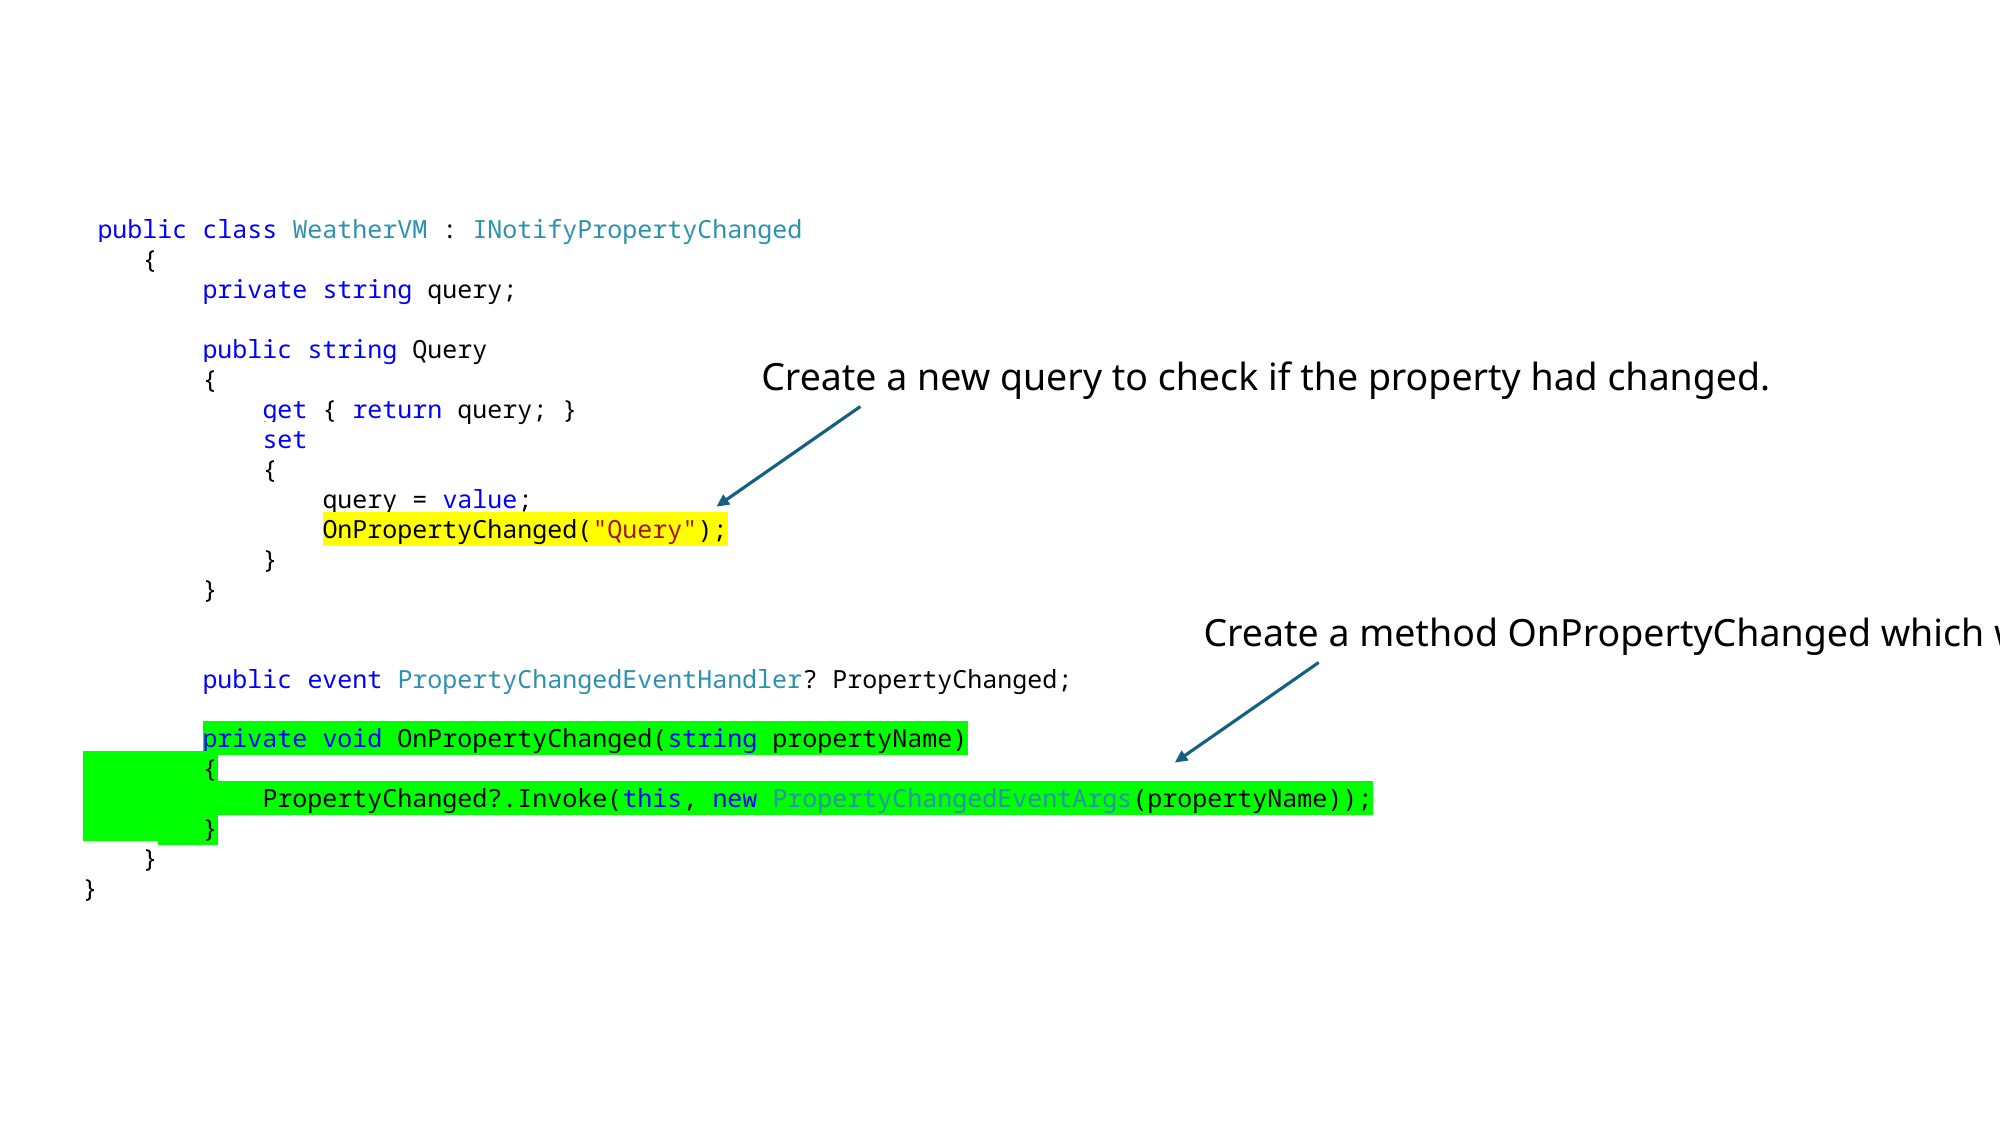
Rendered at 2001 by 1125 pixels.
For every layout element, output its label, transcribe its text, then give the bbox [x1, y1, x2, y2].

text_box Create a new query to check if the property had changed. [746, 345, 1786, 406]
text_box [716, 406, 861, 507]
text_box Create a method OnPropertyChanged which will Inovke the PropertyChanged [1188, 601, 2000, 662]
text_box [1174, 661, 1320, 763]
text_box public class WeatherVM : INotifyPropertyChanged { private string query; public string Query { get { return query; } set { query = value; OnPropertyChanged("Query"); } } public event PropertyChangedEventHandler? PropertyChanged; private void OnPropertyChanged(string propertyName) { PropertyChanged?.Invoke(this, new PropertyChangedEventArgs(propertyName)); } } } [67, 206, 1854, 910]
